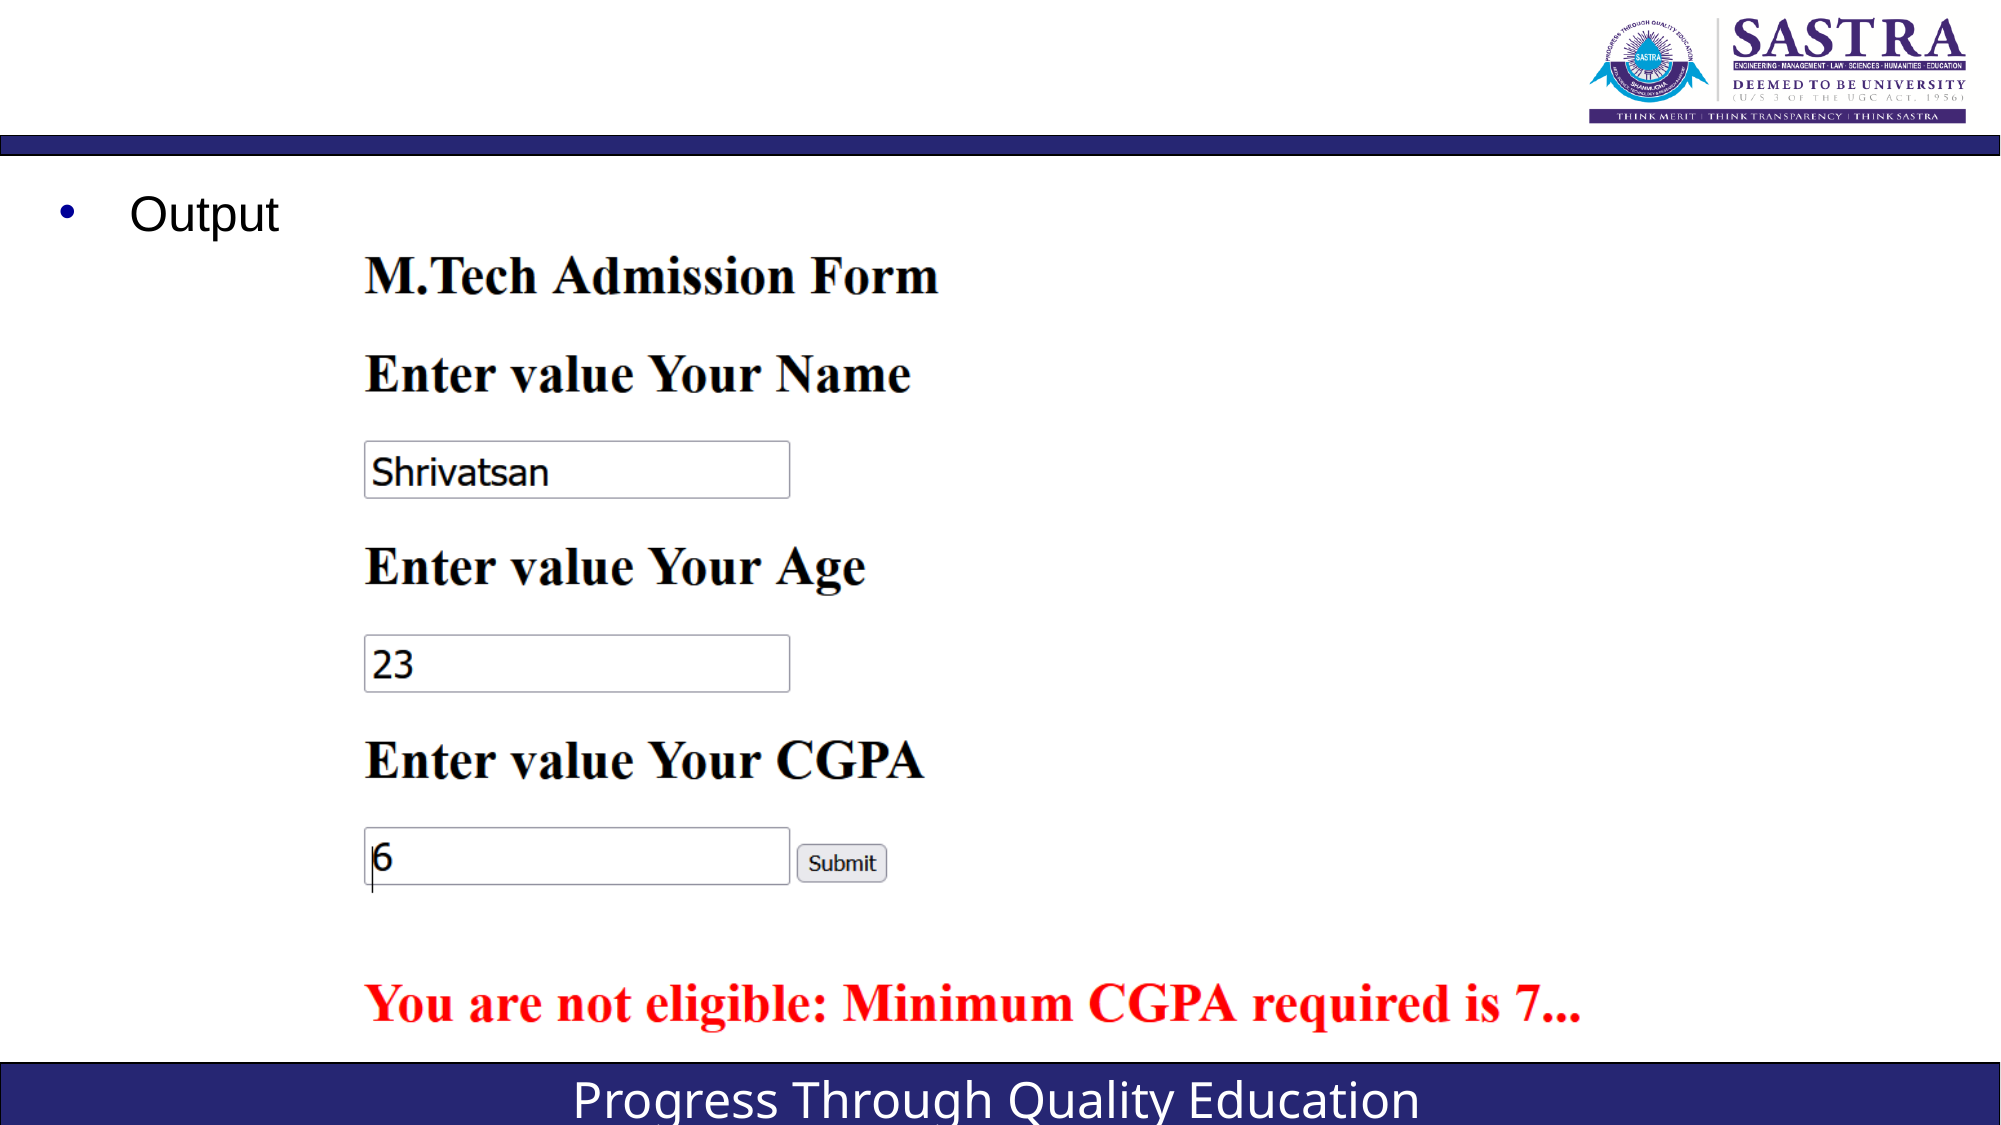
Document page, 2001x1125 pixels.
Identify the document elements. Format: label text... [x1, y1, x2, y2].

picture [349, 243, 1608, 1043]
list Output [37, 172, 1969, 1047]
picture [1566, 10, 1989, 130]
